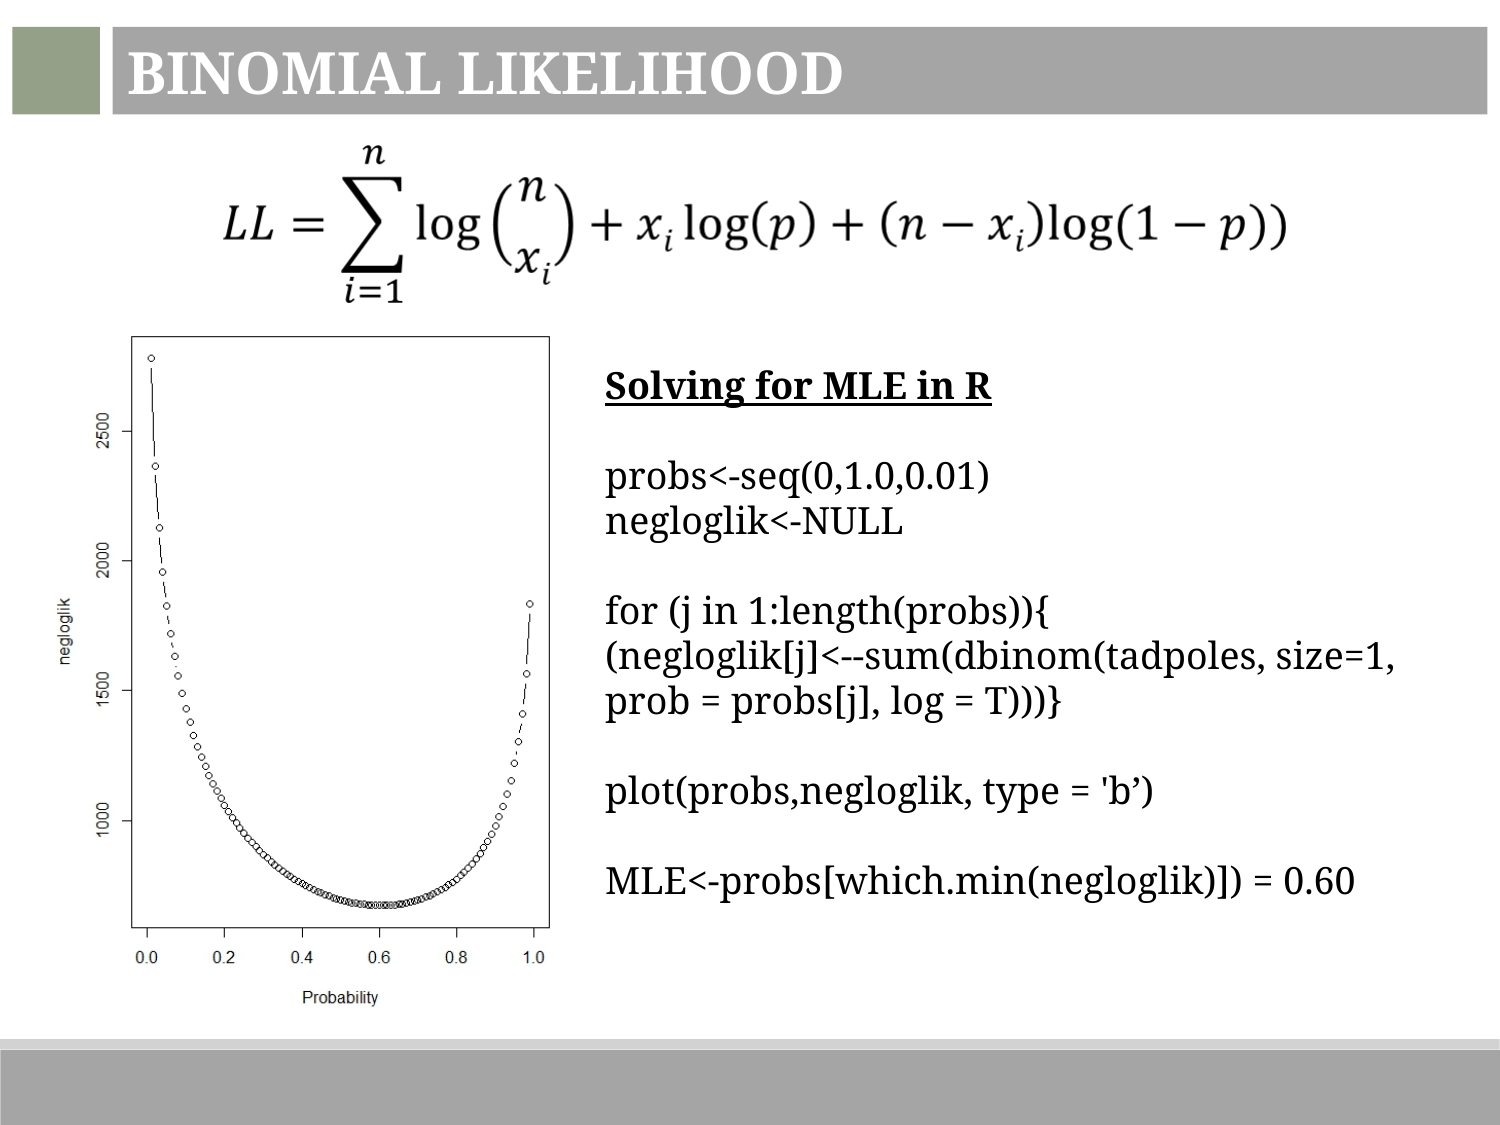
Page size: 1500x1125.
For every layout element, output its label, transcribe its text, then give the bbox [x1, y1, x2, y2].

text_box [12, 26, 100, 115]
text_box Solving for MLE in R probs<-seq(0,1.0,0.01) negloglik<-NULL for (j in 1:length(probs)){ (negloglik[j]<--sum(dbinom(tadpoles, size=1, prob = probs[j], log = T)))} plot(probs,negloglik, type = 'b’) MLE<-probs[which.min(negloglik)]) = 0.60 [596, 354, 1428, 916]
picture [50, 324, 591, 1028]
text_box Binomial Likelihood [112, 26, 1488, 115]
text_box [37, 132, 1475, 495]
